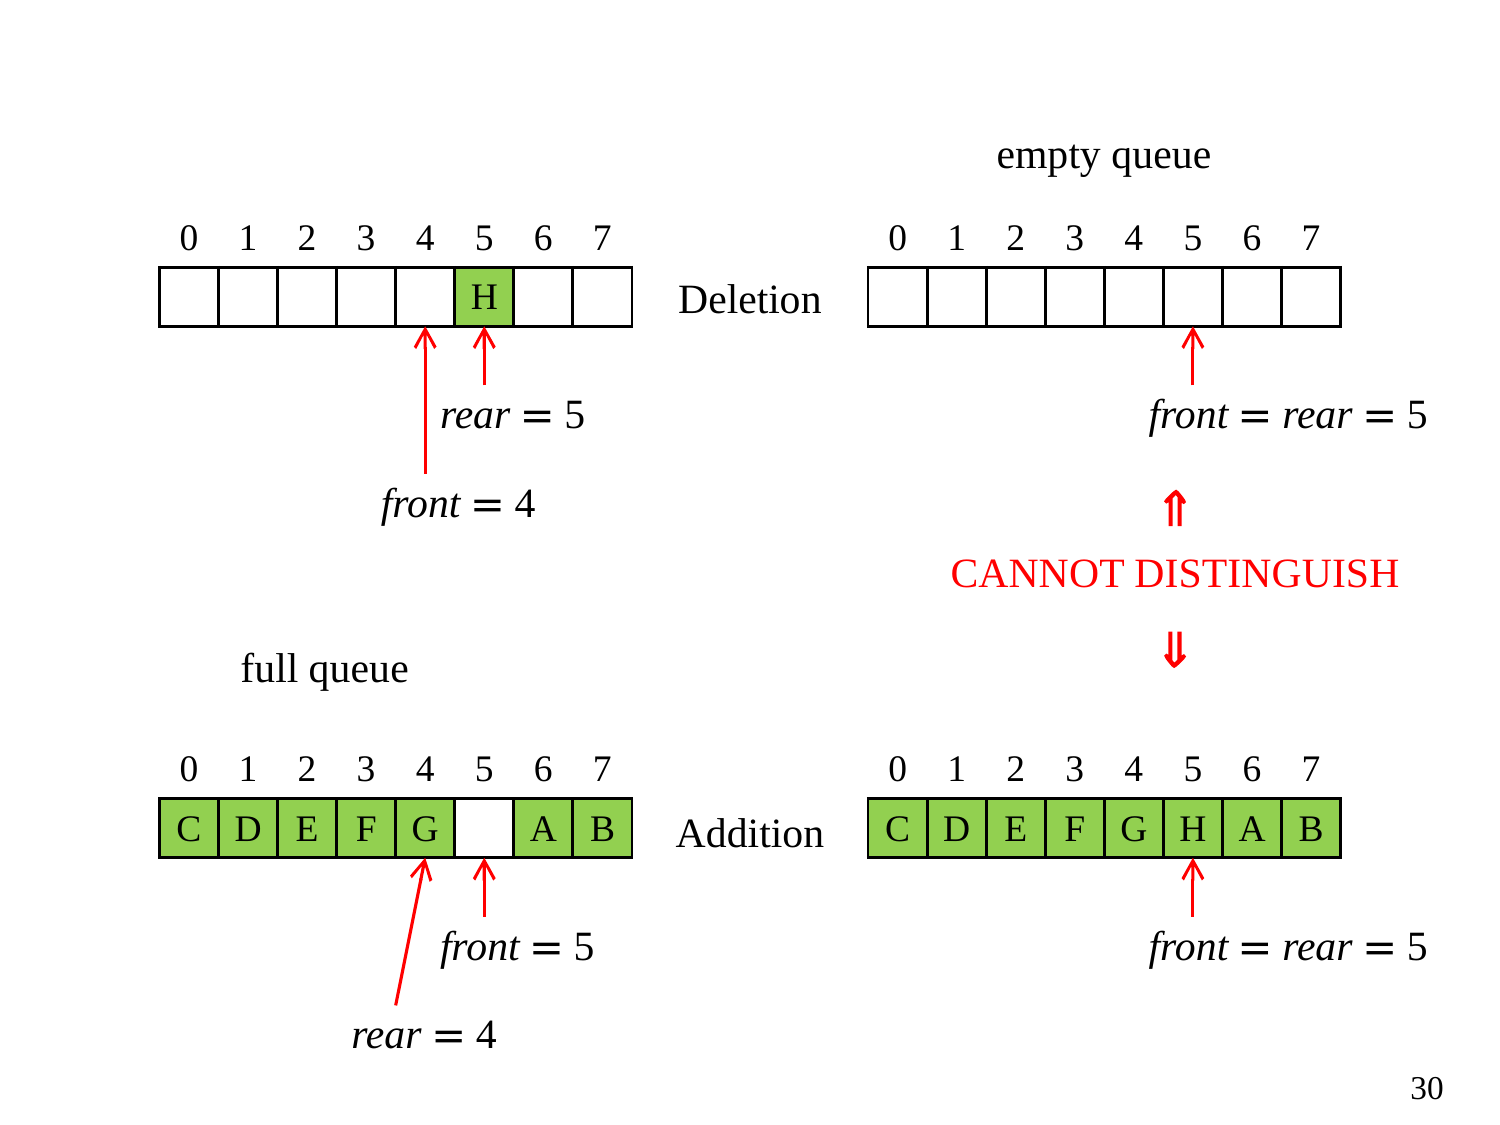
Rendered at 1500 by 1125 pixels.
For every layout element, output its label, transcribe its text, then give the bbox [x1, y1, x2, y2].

table_cell [456, 800, 512, 856]
table_header 7 [573, 208, 632, 266]
table_cell H [456, 269, 512, 325]
text_box full queue [206, 633, 443, 705]
table_header 6 [514, 740, 573, 797]
table_cell [574, 269, 631, 325]
table_cell [161, 269, 217, 325]
table_header 4 [1104, 740, 1163, 797]
table_cell [279, 269, 335, 325]
table_cell G [1106, 800, 1162, 856]
slide_number 30 [1387, 1058, 1460, 1107]
table_cell B [574, 800, 631, 856]
text_box  [1127, 467, 1223, 539]
table_header 3 [337, 740, 396, 797]
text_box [395, 857, 426, 1006]
table_header 1 [927, 208, 986, 266]
table_cell [929, 269, 985, 325]
table_cell B [1283, 800, 1339, 856]
table_cell F [338, 800, 394, 856]
table_header 5 [1163, 208, 1222, 266]
table_cell [988, 269, 1044, 325]
table_cell E [279, 800, 335, 856]
table_cell [1283, 269, 1339, 325]
table_header 5 [1163, 740, 1222, 797]
table_cell [1165, 269, 1221, 325]
table_header 1 [927, 740, 986, 797]
table_header 6 [1222, 208, 1281, 266]
table_cell [1106, 269, 1162, 325]
text_box Deletion [661, 267, 839, 327]
text_box empty queue [986, 119, 1223, 179]
table_cell G [397, 800, 453, 856]
table_header 3 [1045, 740, 1104, 797]
table_cell [1224, 269, 1280, 325]
table_header 2 [278, 208, 337, 266]
table_header 1 [219, 740, 278, 797]
table_cell [869, 269, 926, 325]
table_cell [338, 269, 394, 325]
table_cell F [1047, 800, 1103, 856]
table_header 0 [159, 740, 219, 797]
table_header 0 [868, 740, 927, 797]
table_cell A [1224, 800, 1280, 856]
table_header 4 [396, 208, 455, 266]
table_header 0 [159, 208, 219, 266]
table_header 6 [1222, 740, 1281, 797]
table_cell [397, 269, 453, 325]
table_cell D [220, 800, 276, 856]
text_box Addition [661, 798, 839, 858]
table_cell C [869, 800, 926, 856]
table_cell A [515, 800, 571, 856]
table_cell [1047, 269, 1103, 325]
table_header 2 [278, 740, 337, 797]
text_box front = rear = 5 [1133, 385, 1459, 445]
table_header 3 [1045, 208, 1104, 266]
text_box front = rear = 5 [1133, 916, 1459, 976]
text_box CANNOT DISTINGUISH [938, 538, 1412, 610]
table_header 3 [337, 208, 396, 266]
table_cell [220, 269, 276, 325]
table_header 6 [514, 208, 573, 266]
table_header 1 [219, 208, 278, 266]
table_header 7 [1281, 208, 1341, 266]
table_header 5 [455, 208, 514, 266]
table_header 5 [455, 740, 514, 797]
table_cell C [161, 800, 217, 856]
table_cell [515, 269, 571, 325]
table_cell H [1165, 800, 1221, 856]
text_box rear = 4 [336, 1005, 514, 1065]
table_header 4 [396, 740, 455, 797]
table_header 2 [986, 208, 1045, 266]
text_box front = 5 [430, 916, 632, 976]
table_header 7 [573, 740, 632, 797]
text_box  [1127, 609, 1223, 681]
table_cell D [929, 800, 985, 856]
table_header 4 [1104, 208, 1163, 266]
table_cell E [988, 800, 1044, 856]
text_box rear = 5 [429, 385, 603, 445]
table_header 7 [1281, 740, 1341, 797]
table_header 0 [868, 208, 927, 266]
text_box front = 4 [366, 473, 573, 533]
table_header 2 [986, 740, 1045, 797]
